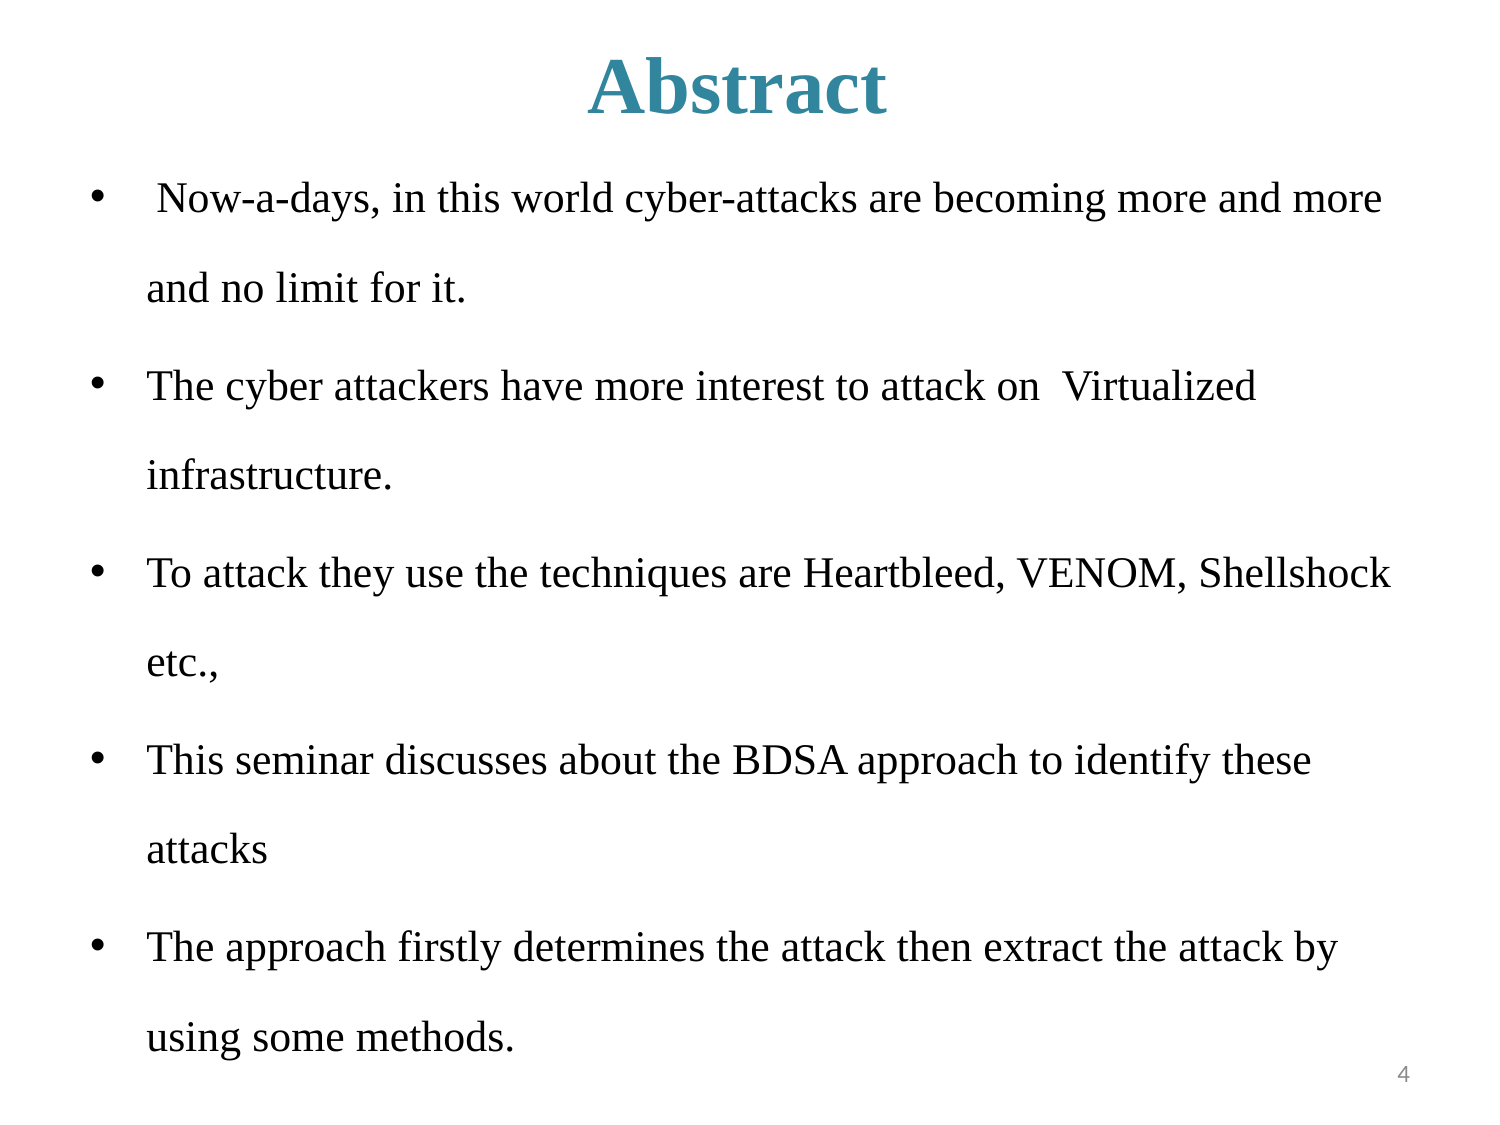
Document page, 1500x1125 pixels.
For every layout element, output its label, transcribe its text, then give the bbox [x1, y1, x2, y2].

list Now-a-days, in this world cyber-attacks are becoming more and more and no limit for it. The cyber attackers have more interest to attack on Virtualized infrastructure. To attack they use the techniques are Heartbleed, VENOM, Shellshock etc., This seminar discusses about the BDSA approach to identify these attacks The approach firstly determines the attack then extract the attack by using some methods. [75, 125, 1425, 1113]
slide_number 4 [1074, 1042, 1425, 1103]
title Abstract [62, 24, 1413, 138]
